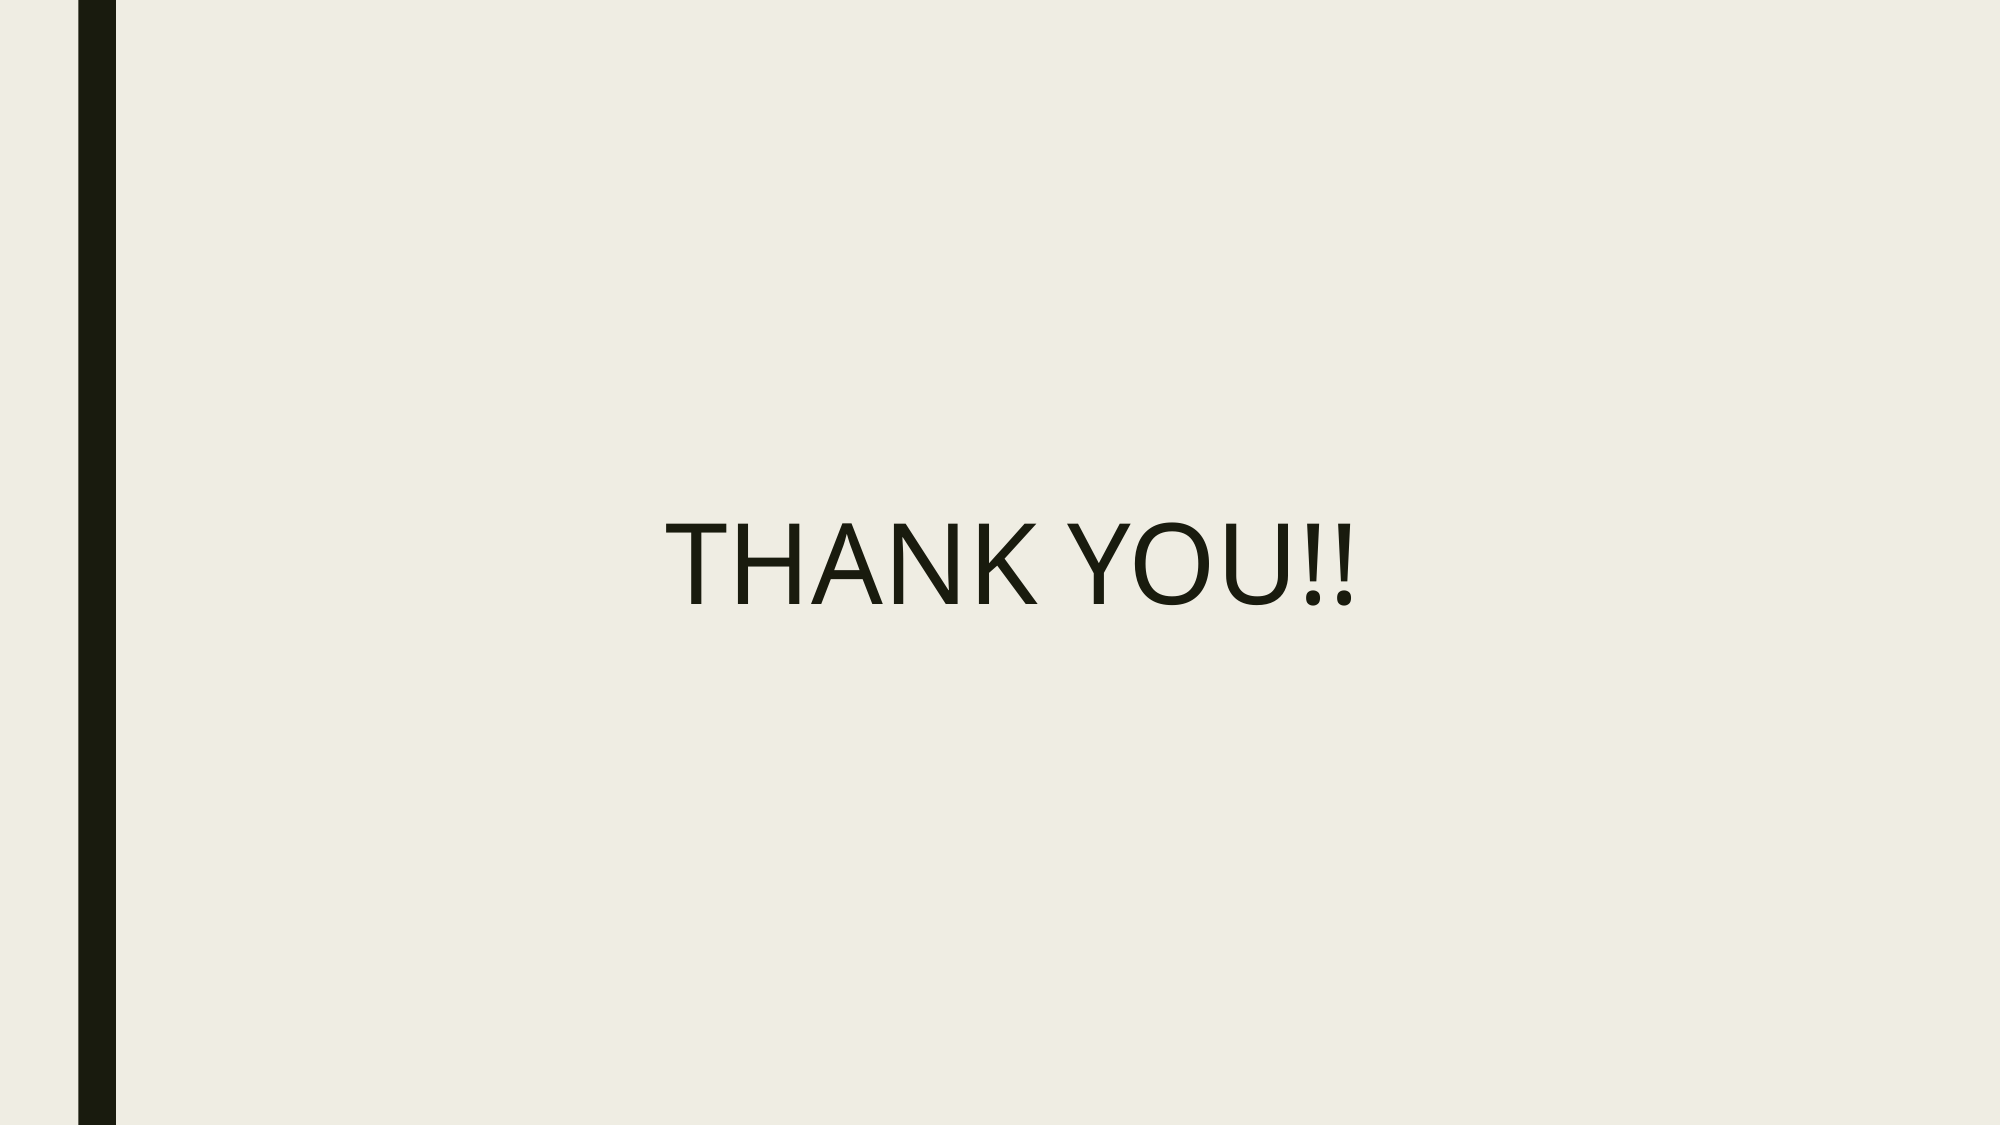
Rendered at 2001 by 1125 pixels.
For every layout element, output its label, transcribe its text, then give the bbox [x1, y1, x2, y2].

title THANK YOU!! [225, 321, 1800, 816]
